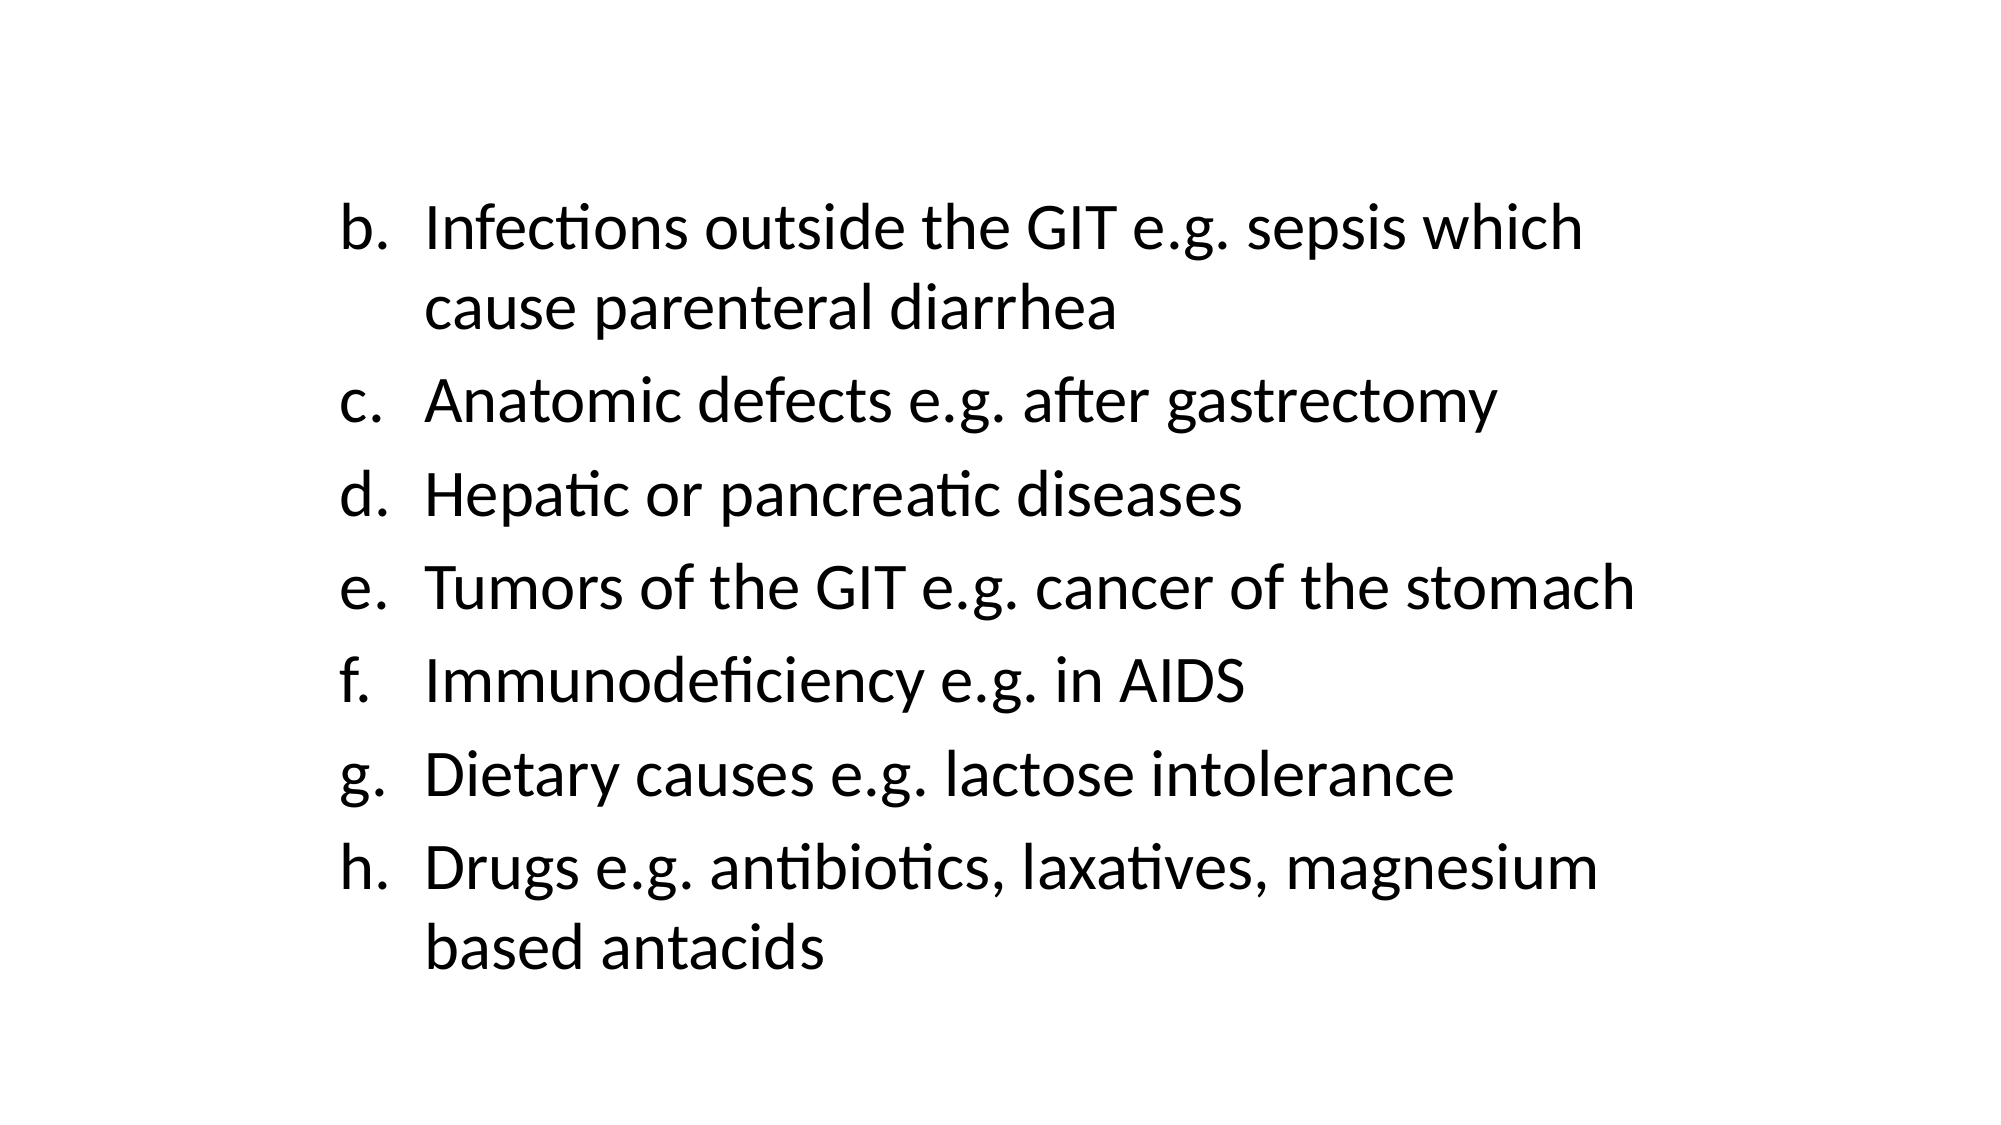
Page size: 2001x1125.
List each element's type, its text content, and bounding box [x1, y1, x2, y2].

list Infections outside the GIT e.g. sepsis which cause parenteral diarrhea Anatomic defects e.g. after gastrectomy Hepatic or pancreatic diseases Tumors of the GIT e.g. cancer of the stomach Immunodeficiency e.g. in AIDS Dietary causes e.g. lactose intolerance Drugs e.g. antibiotics, laxatives, magnesium based antacids [324, 174, 1675, 1005]
